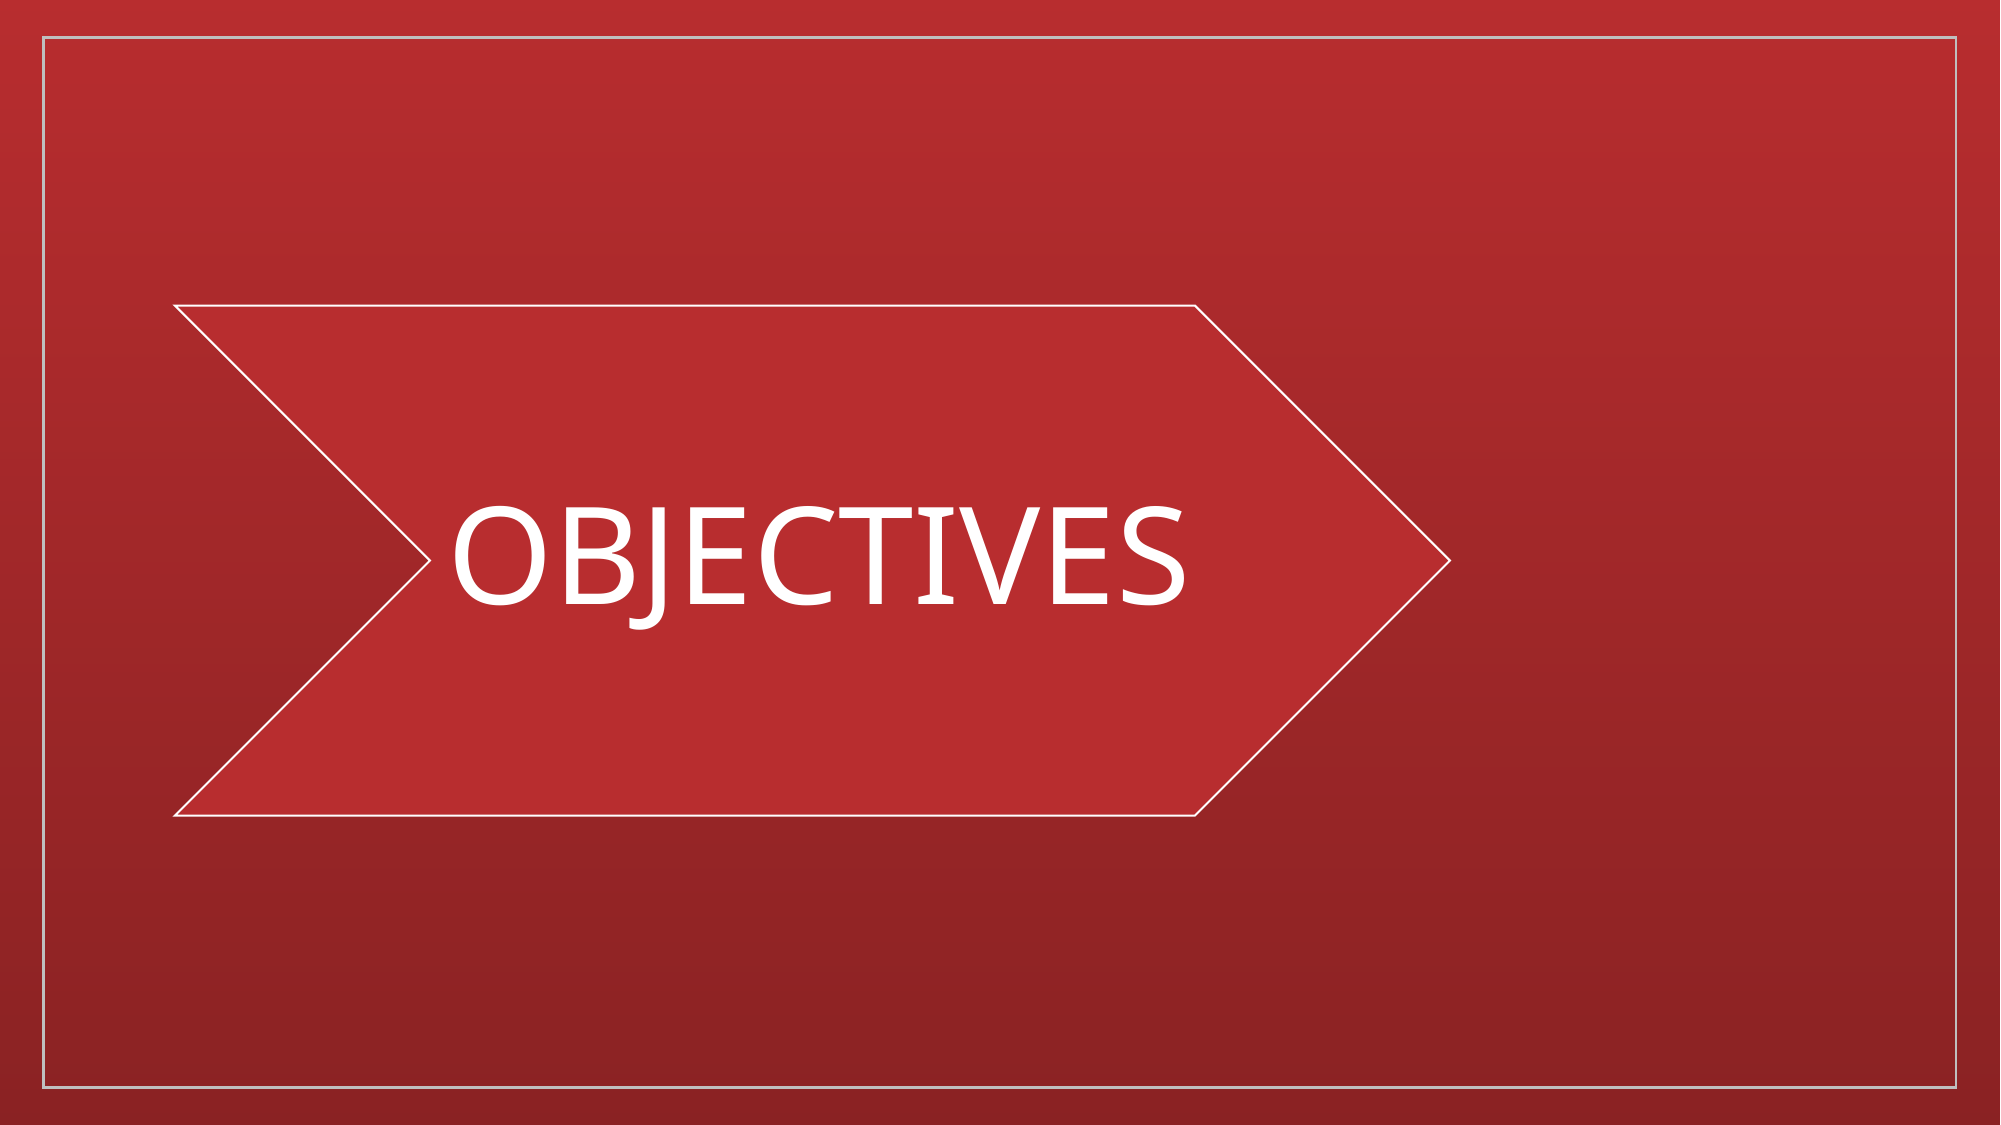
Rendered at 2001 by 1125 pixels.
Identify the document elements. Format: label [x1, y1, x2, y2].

text_box [174, 299, 1450, 822]
